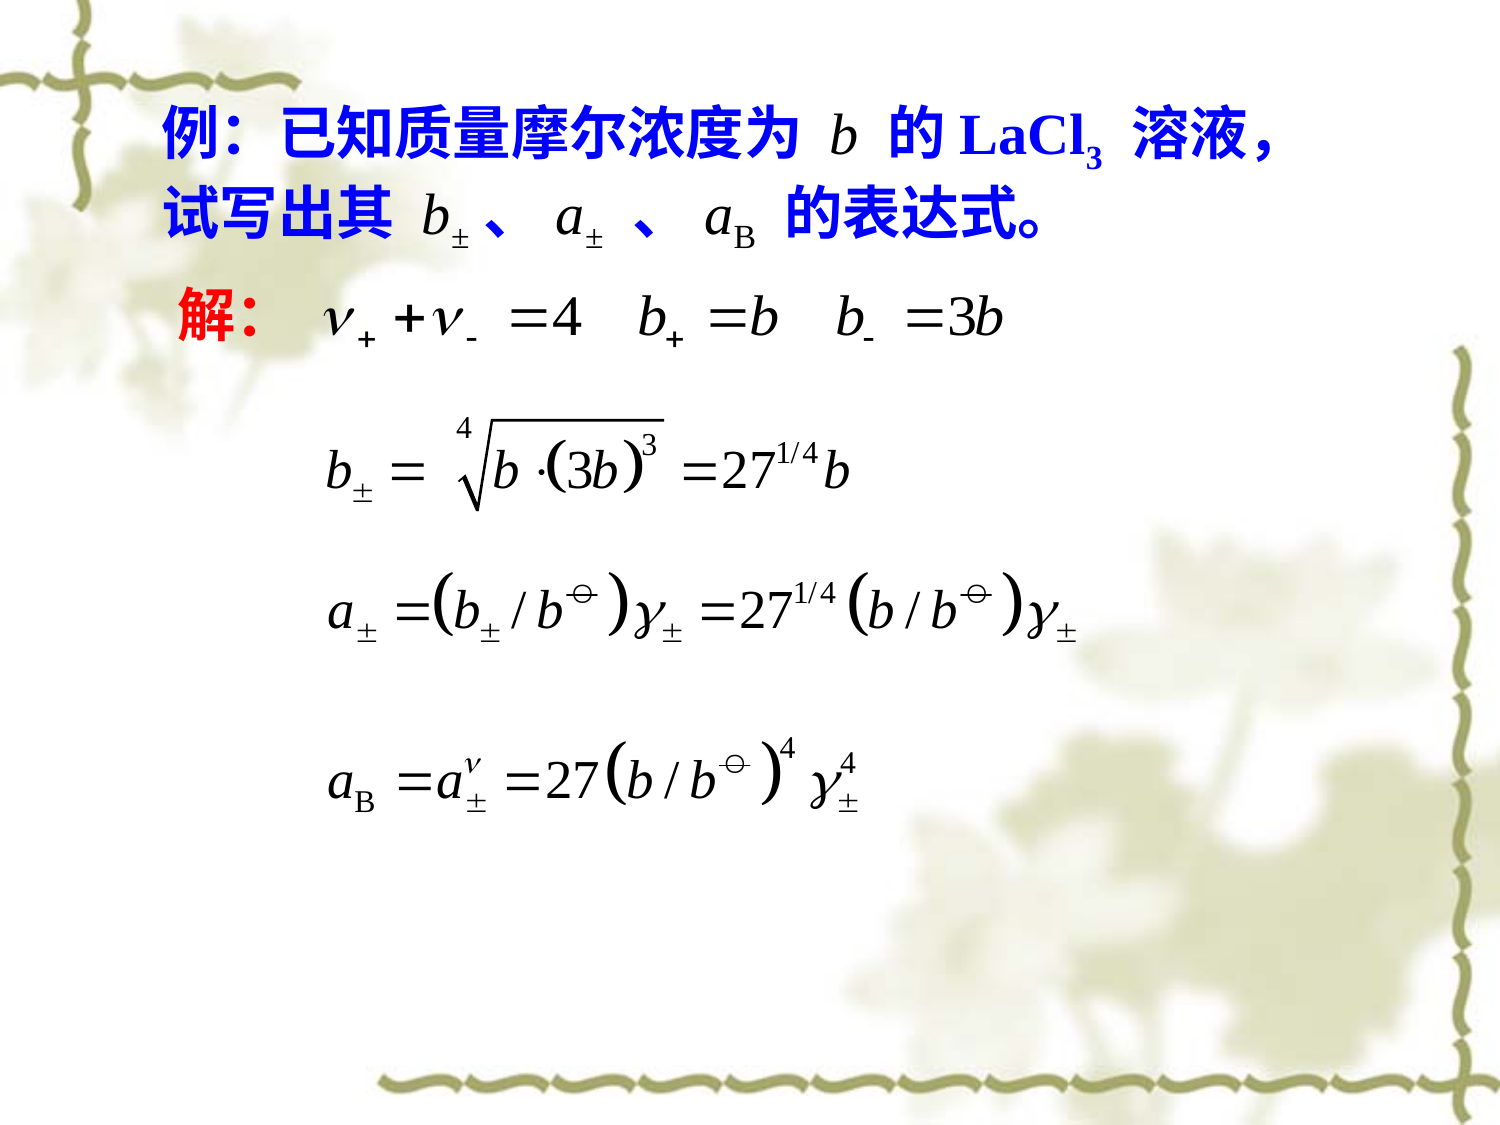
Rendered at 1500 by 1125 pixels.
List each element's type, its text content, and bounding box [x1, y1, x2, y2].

text_box 解： [126, 270, 346, 355]
text_box 例：已知质量摩尔浓度为 b 的LaCl3 溶液，试写出其 b±、a± 、aB 的表达式。 [146, 88, 1374, 264]
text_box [318, 277, 1018, 364]
picture [0, 0, 1500, 1125]
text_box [318, 396, 860, 525]
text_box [318, 724, 865, 835]
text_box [318, 563, 1085, 665]
